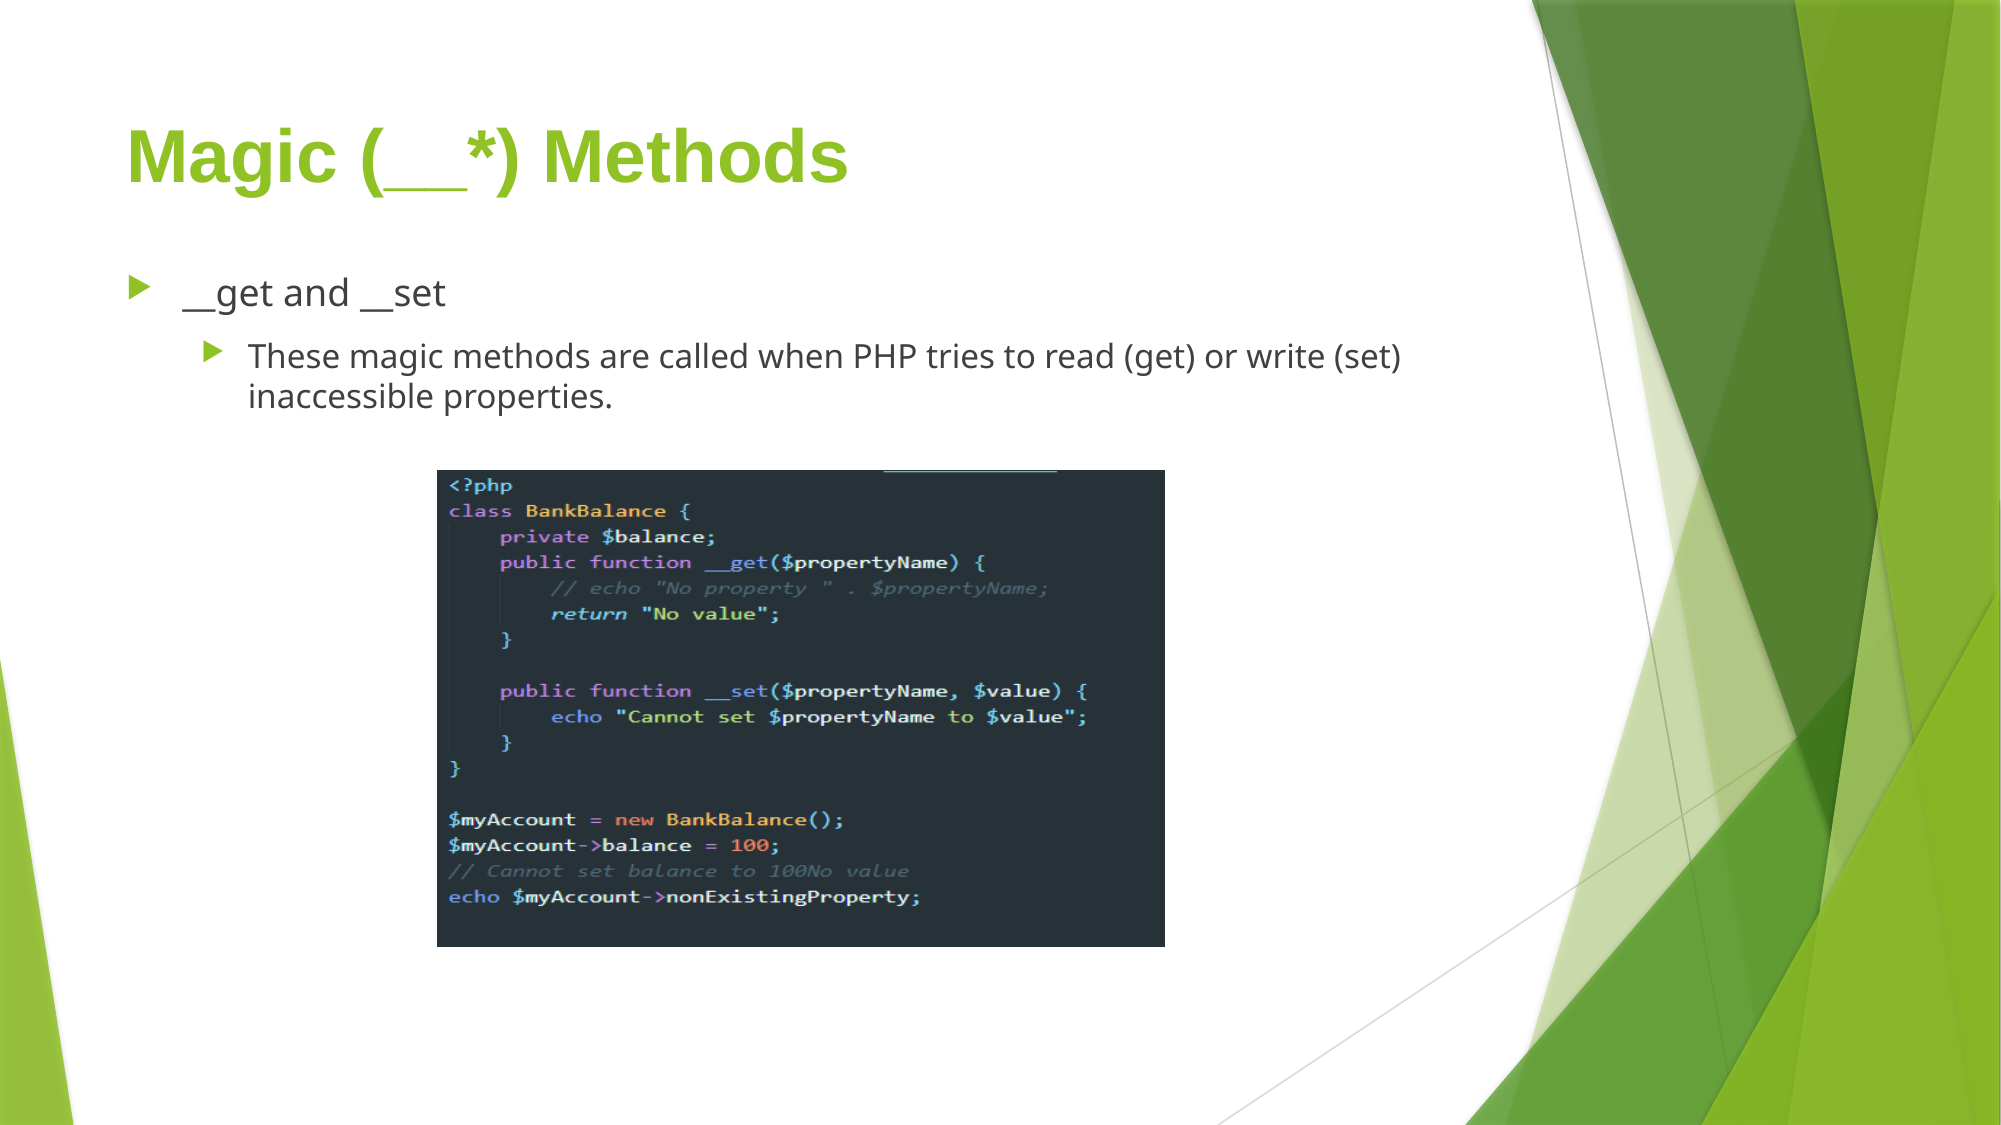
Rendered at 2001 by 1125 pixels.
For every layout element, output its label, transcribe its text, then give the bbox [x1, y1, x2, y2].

title Magic (__*) Methods [111, 99, 1522, 236]
list __get and __set These magic methods are called when PHP tries to read (get) or write (set) inaccessible properties. [111, 261, 1522, 991]
picture [437, 469, 1165, 948]
